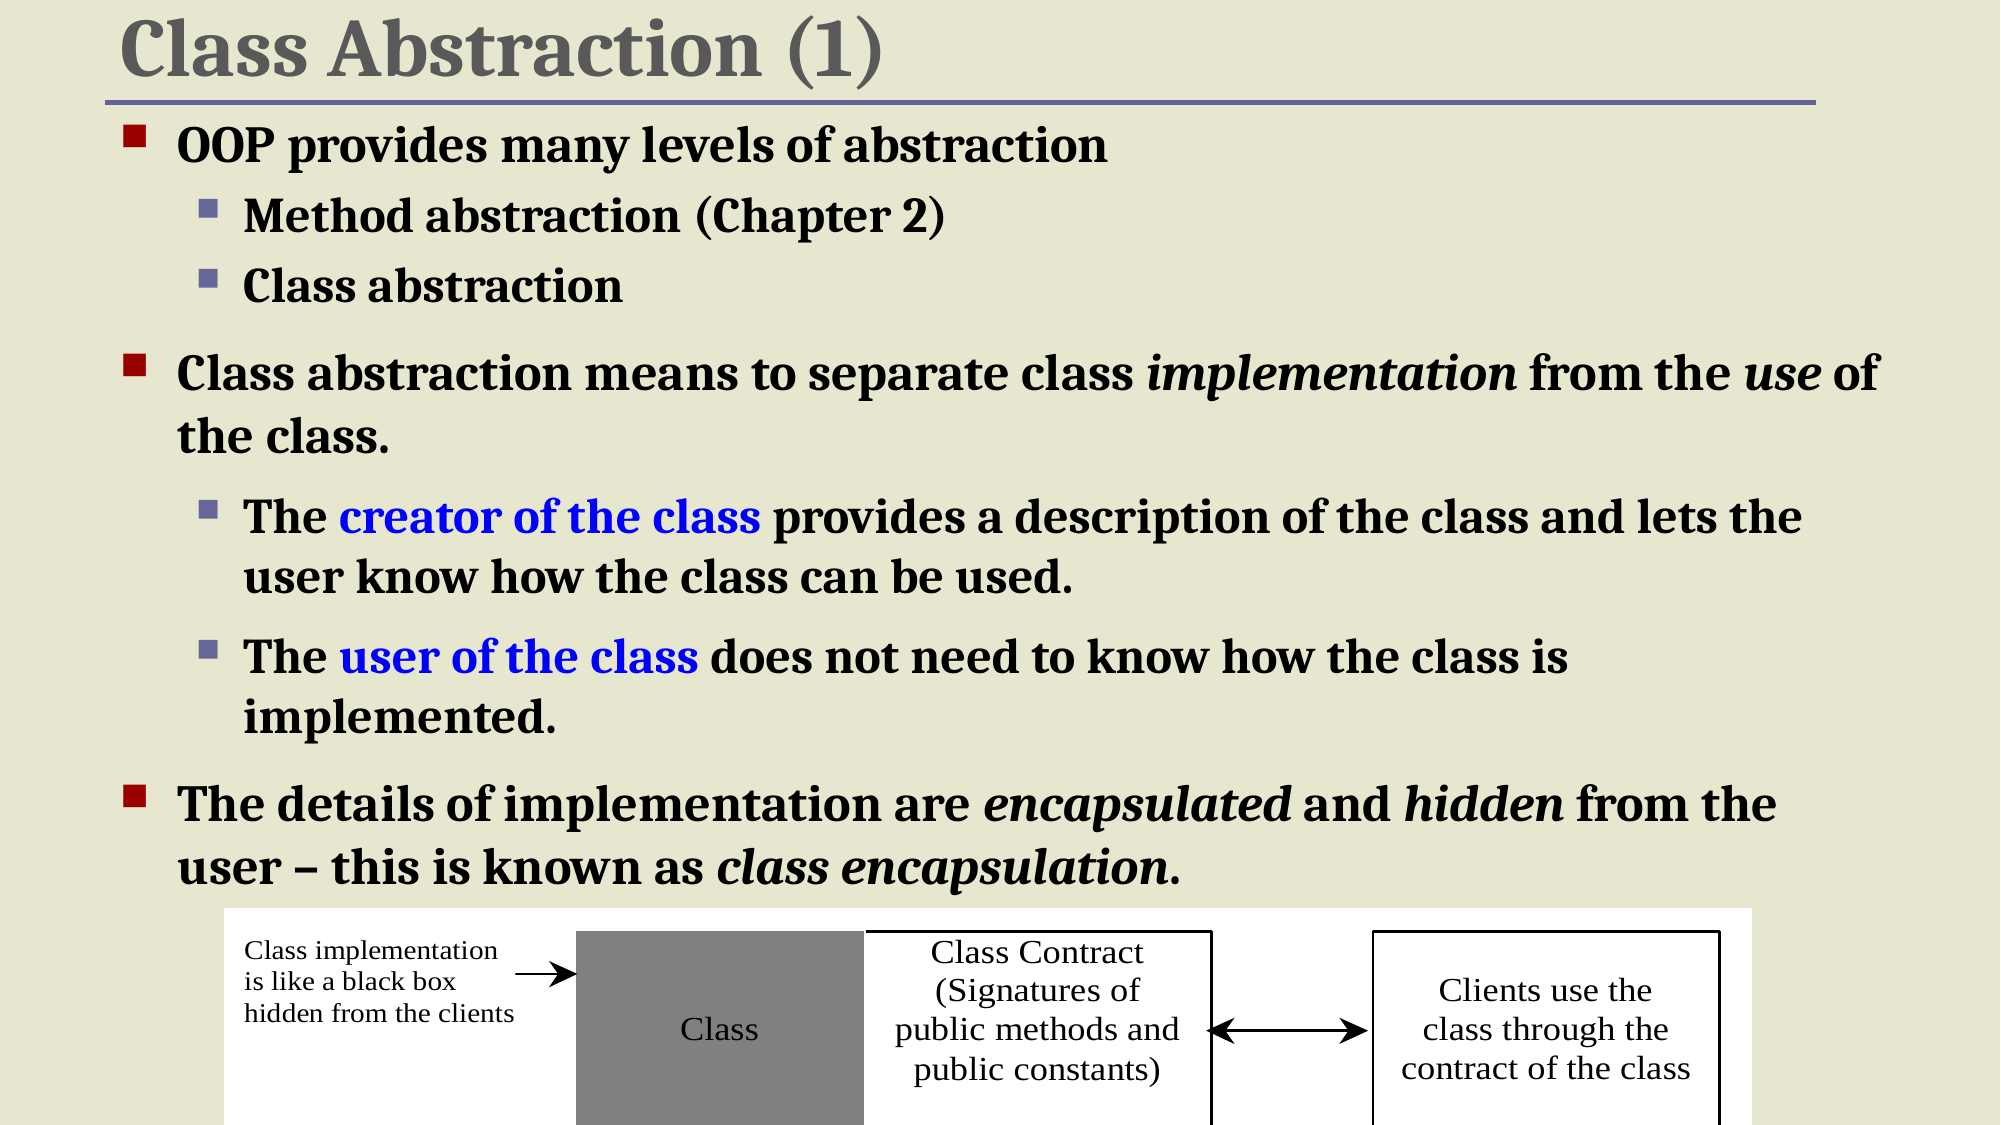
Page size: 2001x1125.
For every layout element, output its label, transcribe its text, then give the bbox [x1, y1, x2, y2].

list OOP provides many levels of abstraction Method abstraction (Chapter 2) Class abstraction Class abstraction means to separate class implementation from the use of the class. The creator of the class provides a description of the class and lets the user know how the class can be used. The user of the class does not need to know how the class is implemented. The details of implementation are encapsulated and hidden from the user – this is known as class encapsulation. [104, 102, 1905, 936]
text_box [224, 908, 1752, 1125]
title Class Abstraction (1) [104, 0, 1506, 100]
text_box [563, 487, 2000, 548]
